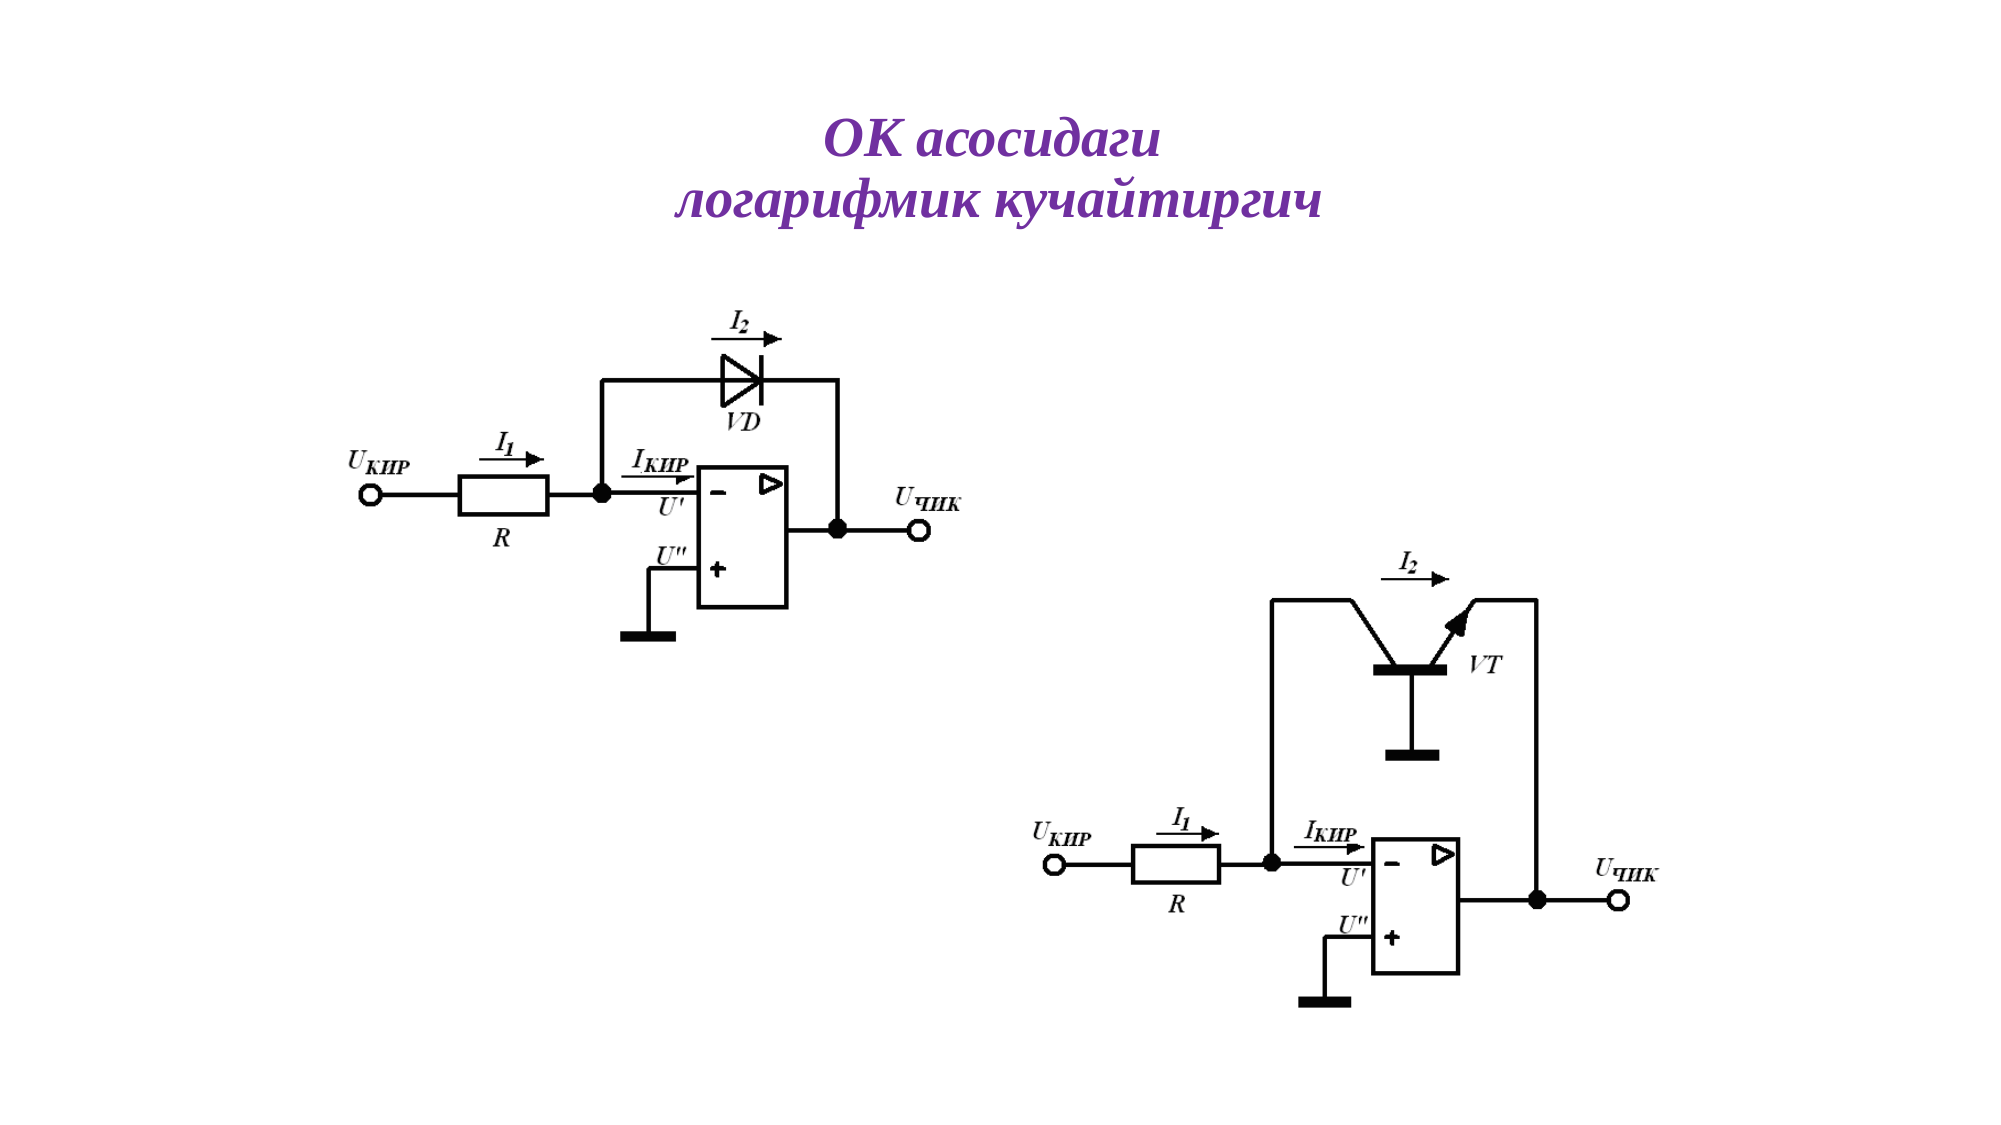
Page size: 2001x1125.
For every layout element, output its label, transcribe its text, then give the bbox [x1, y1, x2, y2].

title ОК асосидаги логарифмик кучайтиргич [287, 99, 1713, 238]
picture [1012, 546, 1663, 1011]
picture [337, 299, 973, 660]
